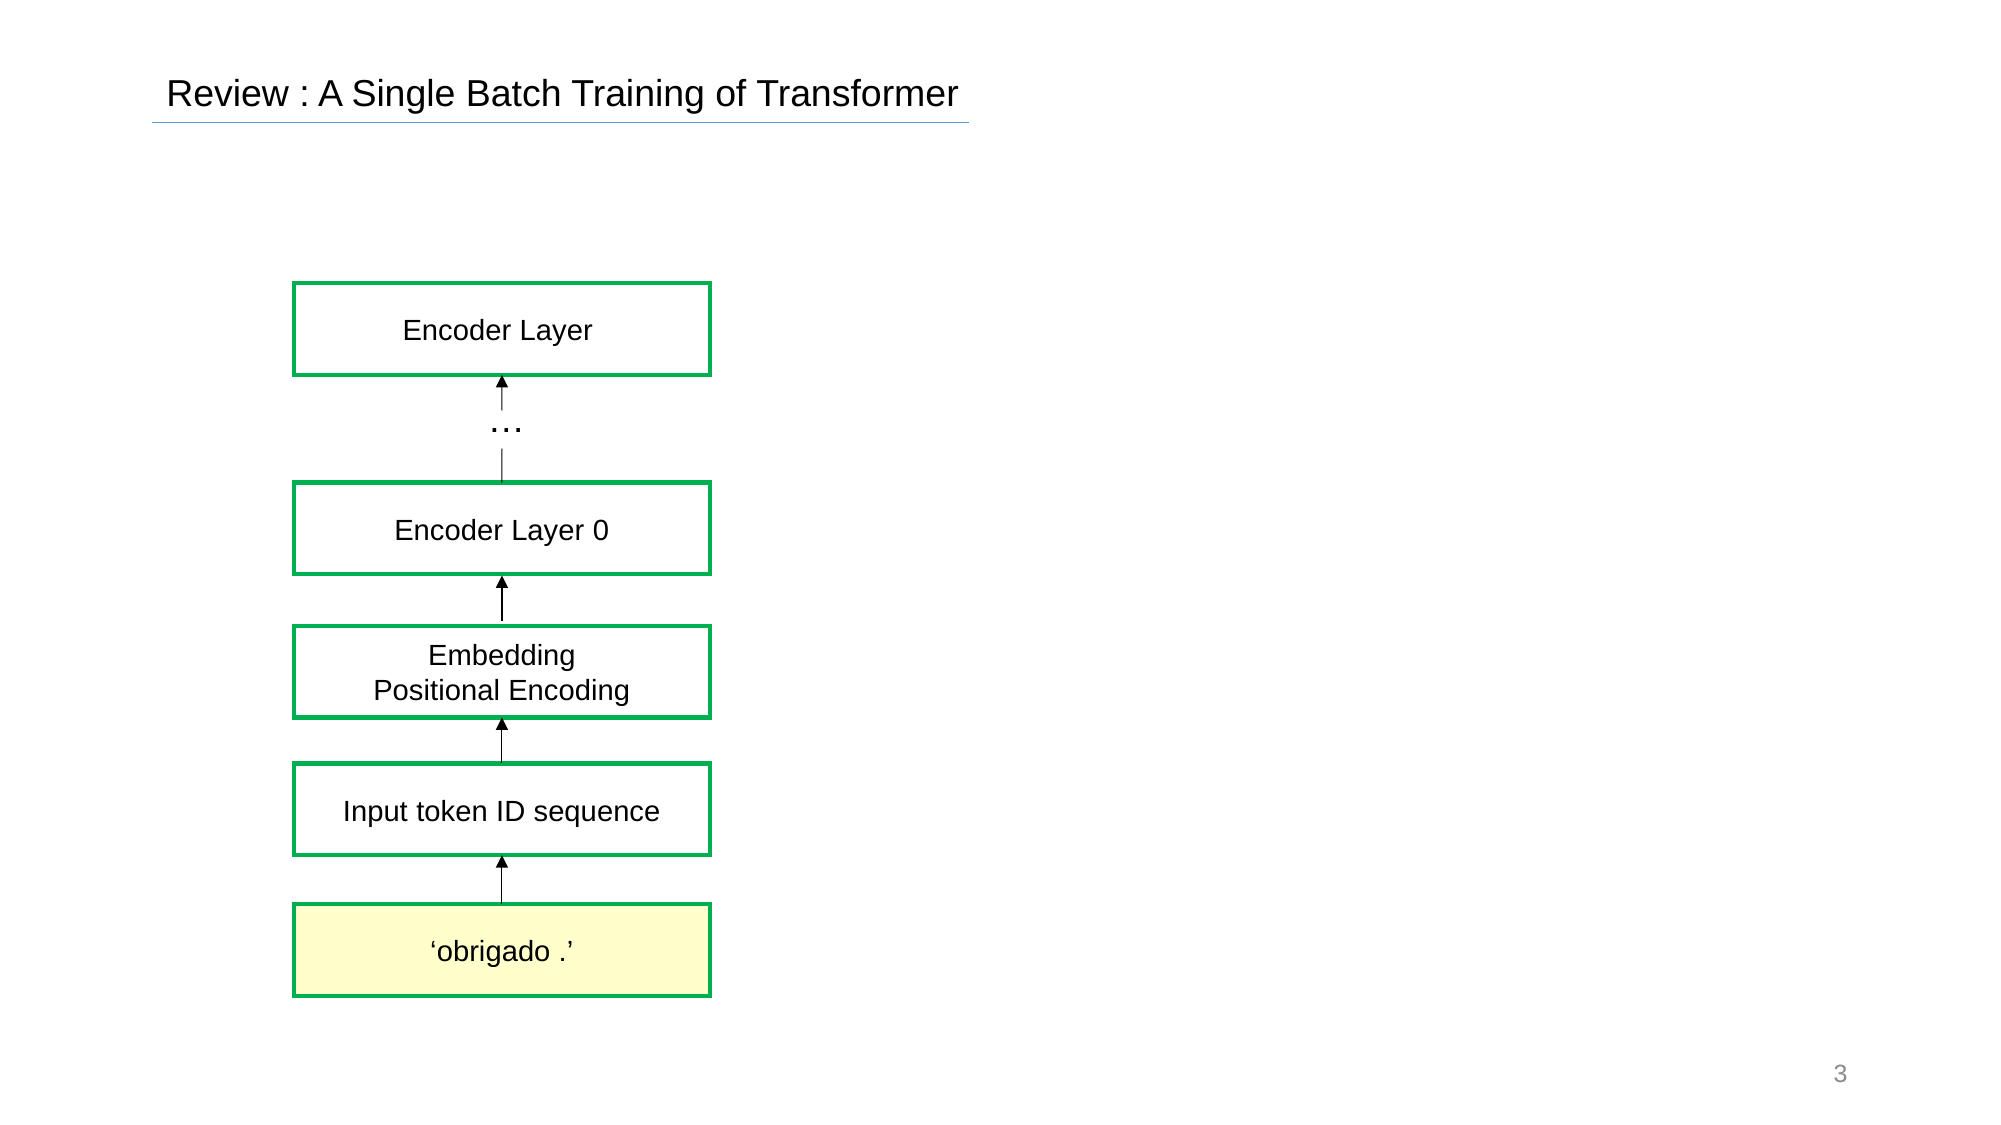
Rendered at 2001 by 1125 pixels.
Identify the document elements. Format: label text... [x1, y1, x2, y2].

text_box Input token ID sequence [293, 762, 711, 856]
text_box Embedding Positional Encoding [293, 625, 711, 719]
text_box Encoder Layer 0 [293, 482, 711, 575]
text_box … [472, 388, 610, 448]
text_box ‘obrigado .’ [293, 903, 711, 997]
text_box Review : A Single Batch Training of Transformer [151, 61, 1006, 122]
slide_number 3 [1412, 1042, 1863, 1103]
